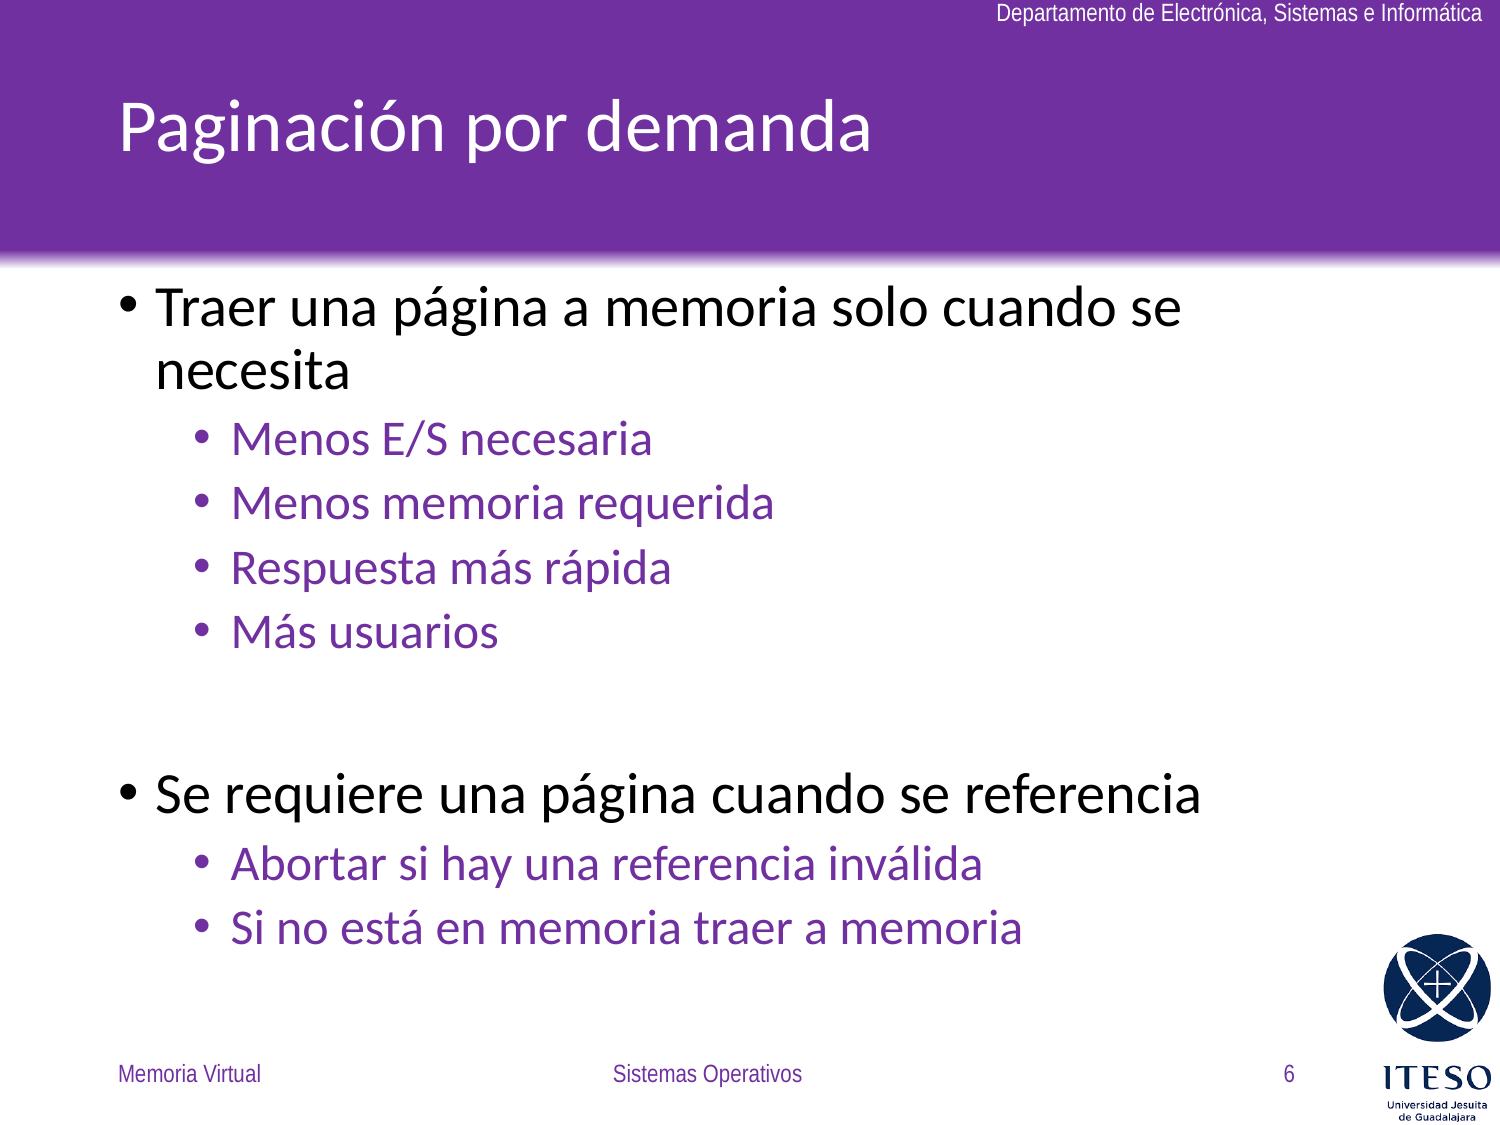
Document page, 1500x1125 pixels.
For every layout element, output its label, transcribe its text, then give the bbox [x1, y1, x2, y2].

footer Sistemas Operativos [454, 1042, 961, 1103]
slide_number Memoria Virtual [103, 1042, 441, 1103]
picture [1383, 934, 1491, 1122]
slide_number 6 [972, 1042, 1311, 1103]
title Paginación por demanda [103, 23, 1397, 231]
list Traer una página a memoria solo cuando se necesita Menos E/S necesaria Menos memoria requerida Respuesta más rápida Más usuarios Se requiere una página cuando se referencia Abortar si hay una referencia inválida Si no está en memoria traer a memoria [103, 268, 1397, 1014]
